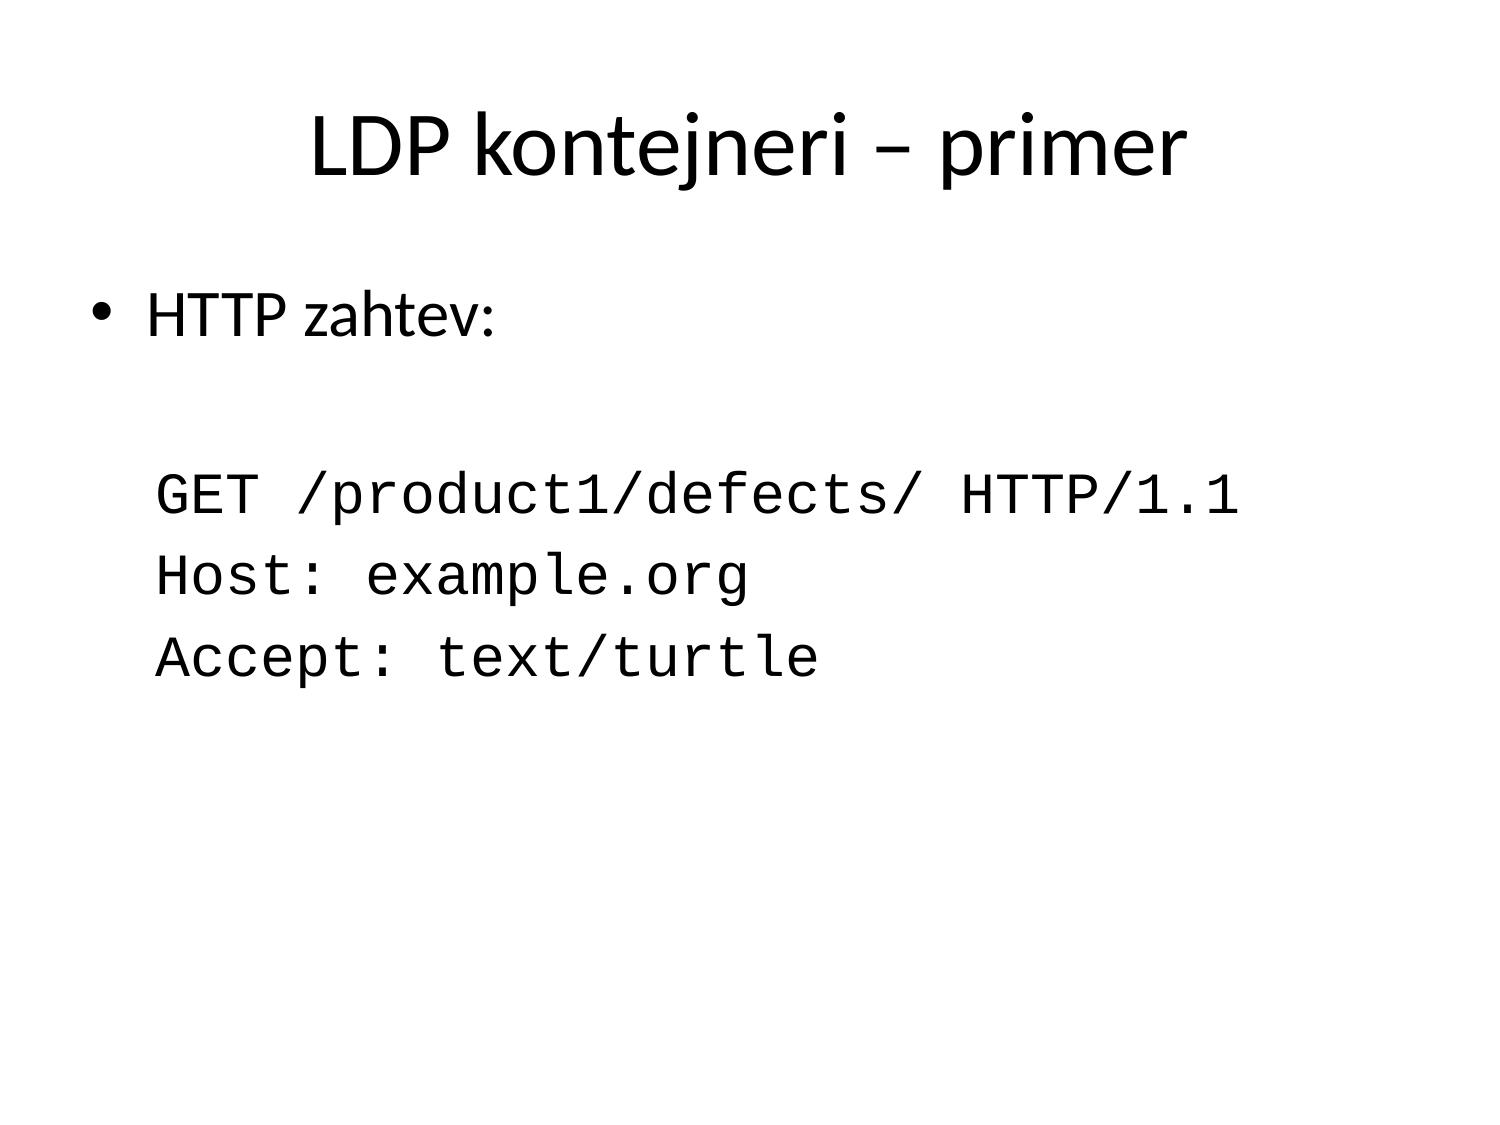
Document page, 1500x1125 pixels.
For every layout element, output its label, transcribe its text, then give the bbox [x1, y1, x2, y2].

list HTTP zahtev: GET /product1/defects/ HTTP/1.1 Host: example.org Accept: text/turtle [75, 262, 1425, 1005]
title LDP kontejneri – primer [75, 45, 1425, 233]
